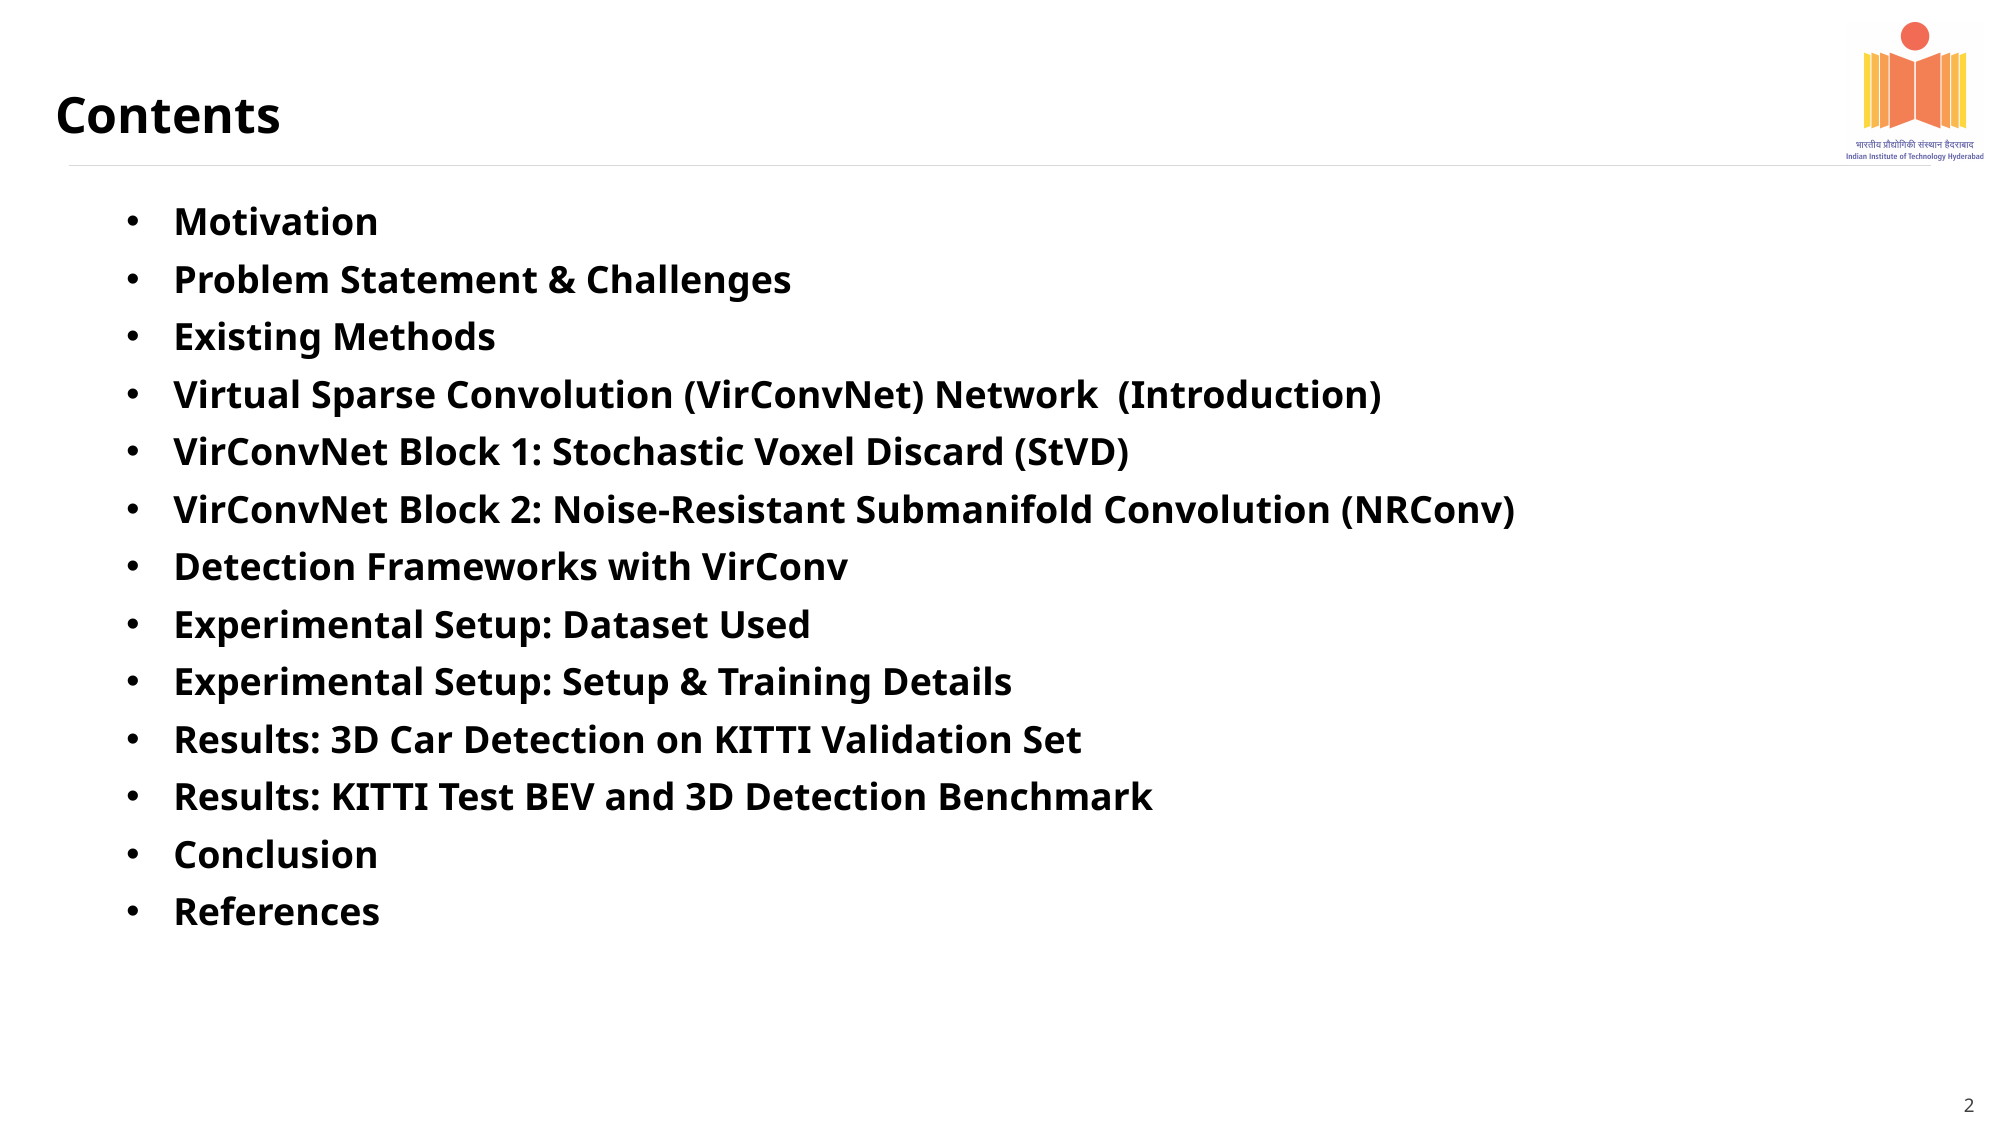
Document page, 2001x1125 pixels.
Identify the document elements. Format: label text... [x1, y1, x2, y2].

slide_number 2 [1938, 1076, 2000, 1125]
text_box Contents [40, 76, 1659, 151]
text_box Motivation Problem Statement & Challenges Existing Methods Virtual Sparse Convolution (VirConvNet) Network (Introduction) VirConvNet Block 1: Stochastic Voxel Discard (StVD) VirConvNet Block 2: Noise-Resistant Submanifold Convolution (NRConv) Detection Frameworks with VirConv Experimental Setup: Dataset Used Experimental Setup: Setup & Training Details Results: 3D Car Detection on KITTI Validation Set Results: KITTI Test BEV and 3D Detection Benchmark Conclusion References [111, 190, 1889, 992]
